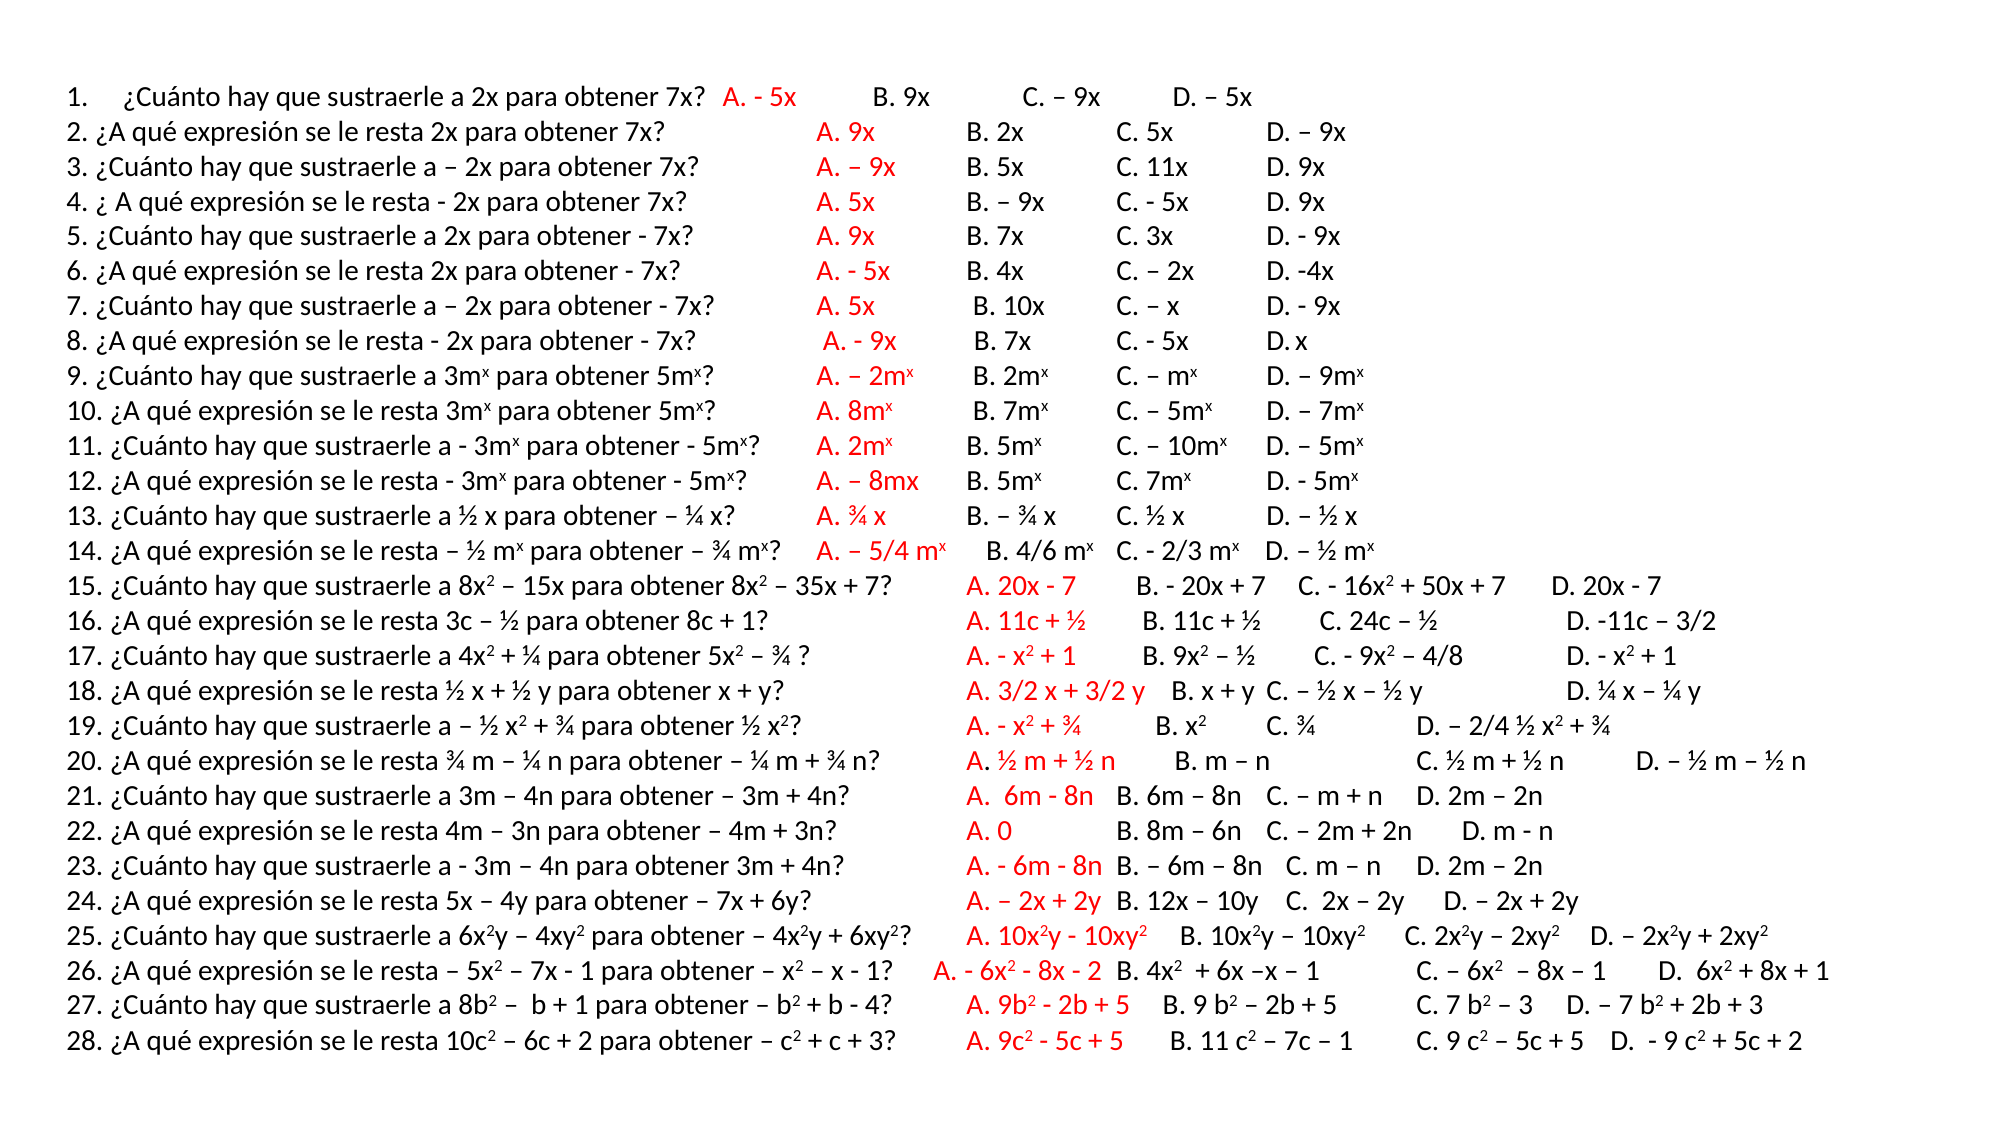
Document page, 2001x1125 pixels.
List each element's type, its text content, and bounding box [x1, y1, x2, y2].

list ¿Cuánto hay que sustraerle a 2x para obtener 7x? A. - 5x B. 9x C. – 9x D. – 5x 2. ¿A qué expresión se le resta 2x para obtener 7x? A. 9x B. 2x C. 5x D. – 9x 3. ¿Cuánto hay que sustraerle a – 2x para obtener 7x? A. – 9x B. 5x C. 11x D. 9x 4. ¿ A qué expresión se le resta - 2x para obtener 7x? A. 5x B. – 9x C. - 5x D. 9x 5. ¿Cuánto hay que sustraerle a 2x para obtener - 7x? A. 9x B. 7x C. 3x D. - 9x 6. ¿A qué expresión se le resta 2x para obtener - 7x? A. - 5x B. 4x C. – 2x D. -4x 7. ¿Cuánto hay que sustraerle a – 2x para obtener - 7x? A. 5x B. 10x C. – x D. - 9x 8. ¿A qué expresión se le resta - 2x para obtener - 7x? A. - 9x B. 7x C. - 5x D. x 9. ¿Cuánto hay que sustraerle a 3mx para obtener 5mx? A. – 2mx B. 2mx C. – mx D. – 9mx 10. ¿A qué expresión se le resta 3mx para obtener 5mx? A. 8mx B. 7mx C. – 5mx D. – 7mx 11. ¿Cuánto hay que sustraerle a - 3mx para obtener - 5mx? A. 2mx B. 5mx C. – 10mx D. – 5mx 12. ¿A qué expresión se le resta - 3mx para obtener - 5mx? A. – 8mx B. 5mx C. 7mx D. - 5mx 13. ¿Cuánto hay que sustraerle a ½ x para obtener – ¼ x? A. ¾ x B. – ¾ x C. ½ x D. – ½ x 14. ¿A qué expresión se le resta – ½ mx para obtener – ¾ mx? A. – 5/4 mx B. 4/6 mx C. - 2/3 mx D. – ½ mx 15. ¿Cuánto hay que sustraerle a 8x2 – 15x para obtener 8x2 – 35x + 7? A. 20x - 7 B. - 20x + 7 C. - 16x2 + 50x + 7 D. 20x - 7 16. ¿A qué expresión se le resta 3c – ½ para obtener 8c + 1? A. 11c + ½ B. 11c + ½ C. 24c – ½ D. -11c – 3/2 17. ¿Cuánto hay que sustraerle a 4x2 + ¼ para obtener 5x2 – ¾ ? A. - x2 + 1 B. 9x2 – ½ C. - 9x2 – 4/8 D. - x2 + 1 18. ¿A qué expresión se le resta ½ x + ½ y para obtener x + y? A. 3/2 x + 3/2 y B. x + y C. – ½ x – ½ y D. ¼ x – ¼ y 19. ¿Cuánto hay que sustraerle a – ½ x2 + ¾ para obtener ½ x2? A. - x2 + ¾ B. x2 C. ¾ D. – 2/4 ½ x2 + ¾ 20. ¿A qué expresión se le resta ¾ m – ¼ n para obtener – ¼ m + ¾ n? A. ½ m + ½ n B. m – n C. ½ m + ½ n D. – ½ m – ½ n 21. ¿Cuánto hay que sustraerle a 3m – 4n para obtener – 3m + 4n? A. 6m - 8n B. 6m – 8n C. – m + n D. 2m – 2n 22. ¿A qué expresión se le resta 4m – 3n para obtener – 4m + 3n? A. 0 B. 8m – 6n C. – 2m + 2n D. m - n 23. ¿Cuánto hay que sustraerle a - 3m – 4n para obtener 3m + 4n? A. - 6m - 8n B. – 6m – 8n C. m – n D. 2m – 2n 24. ¿A qué expresión se le resta 5x – 4y para obtener – 7x + 6y? A. – 2x + 2y B. 12x – 10y C. 2x – 2y D. – 2x + 2y 25. ¿Cuánto hay que sustraerle a 6x2y – 4xy2 para obtener – 4x2y + 6xy2? A. 10x2y - 10xy2 B. 10x2y – 10xy2 C. 2x2y – 2xy2 D. – 2x2y + 2xy2 26. ¿A qué expresión se le resta – 5x2 – 7x - 1 para obtener – x2 – x - 1? A. - 6x2 - 8x - 2 B. 4x2 + 6x –x – 1 C. – 6x2 – 8x – 1 D. 6x2 + 8x + 1 27. ¿Cuánto hay que sustraerle a 8b2 – b + 1 para obtener – b2 + b - 4? A. 9b2 - 2b + 5 B. 9 b2 – 2b + 5 C. 7 b2 – 3 D. – 7 b2 + 2b + 3 28. ¿A qué expresión se le resta 10c2 – 6c + 2 para obtener – c2 + c + 3? A. 9c2 - 5c + 5 B. 11 c2 – 7c – 1 C. 9 c2 – 5c + 5 D. - 9 c2 + 5c + 2 [51, 69, 1910, 1084]
